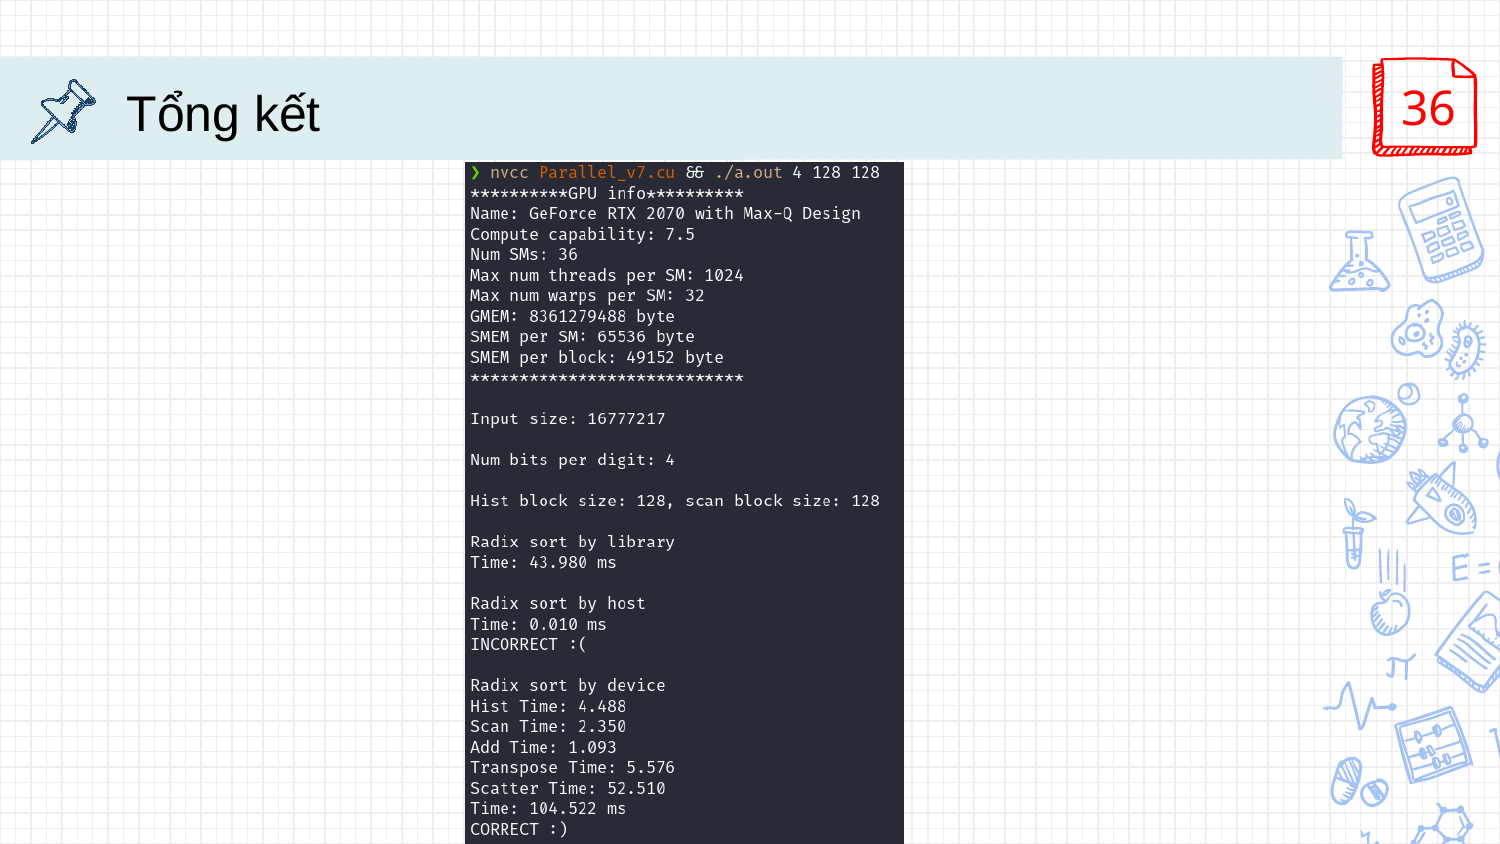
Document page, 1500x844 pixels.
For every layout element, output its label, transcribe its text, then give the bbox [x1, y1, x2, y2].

picture [464, 162, 905, 844]
title Tổng kết [126, 41, 1242, 181]
